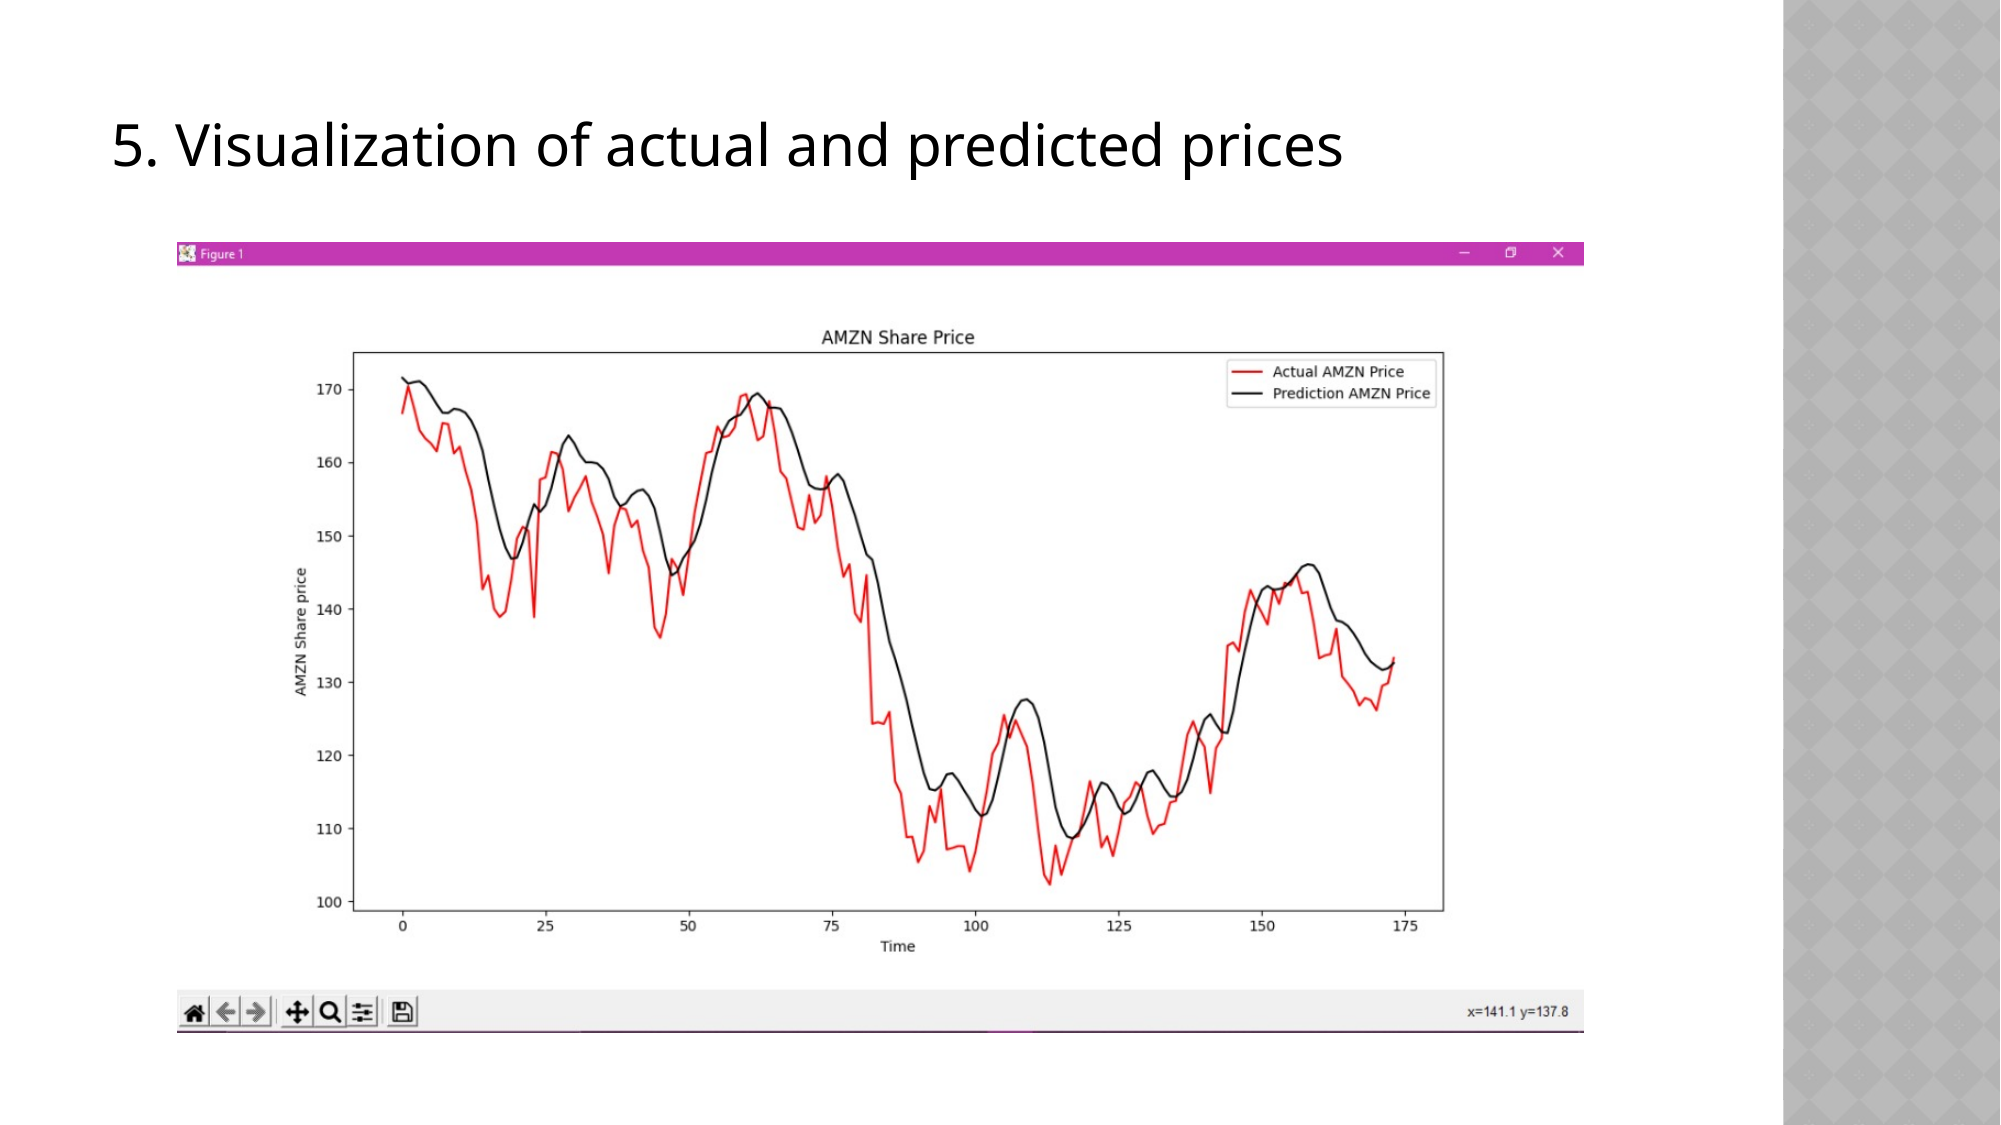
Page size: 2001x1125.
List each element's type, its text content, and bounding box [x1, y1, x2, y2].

picture [177, 242, 1584, 1034]
text_box 5. Visualization of actual and predicted prices [97, 100, 1375, 186]
